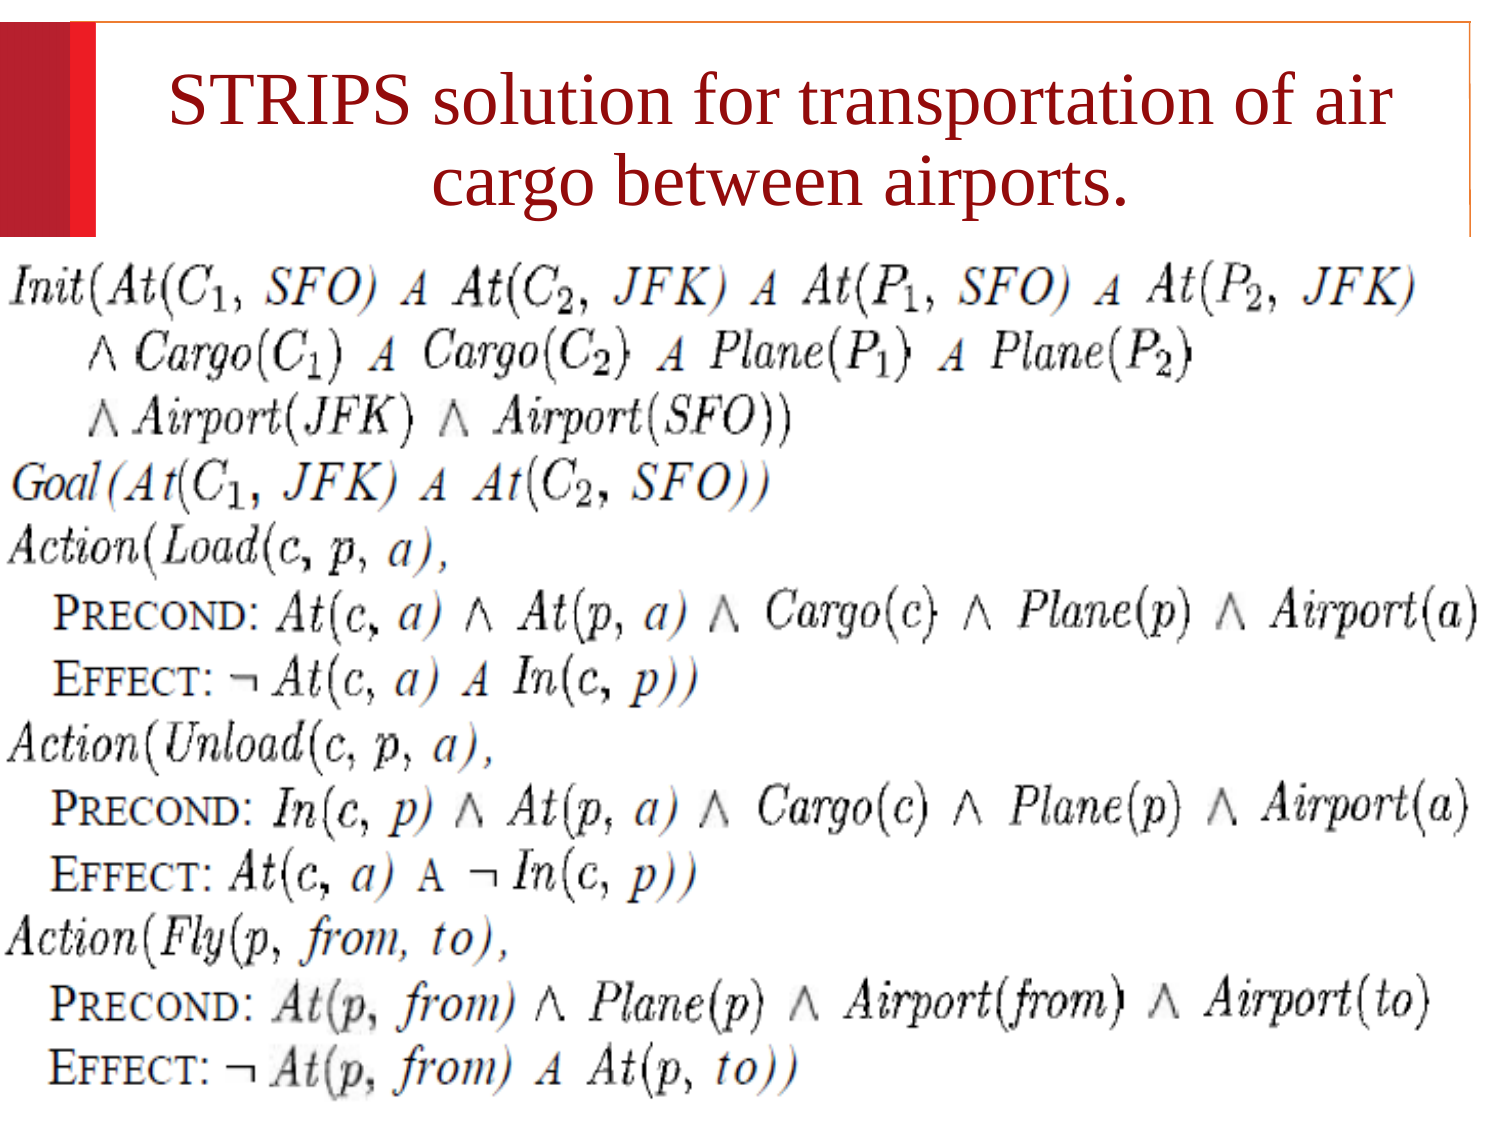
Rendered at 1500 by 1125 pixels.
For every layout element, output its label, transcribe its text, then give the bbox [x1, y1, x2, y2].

title STRIPS solution for transportation of air cargo between airports. [75, 52, 1488, 236]
picture [0, 22, 1493, 1125]
